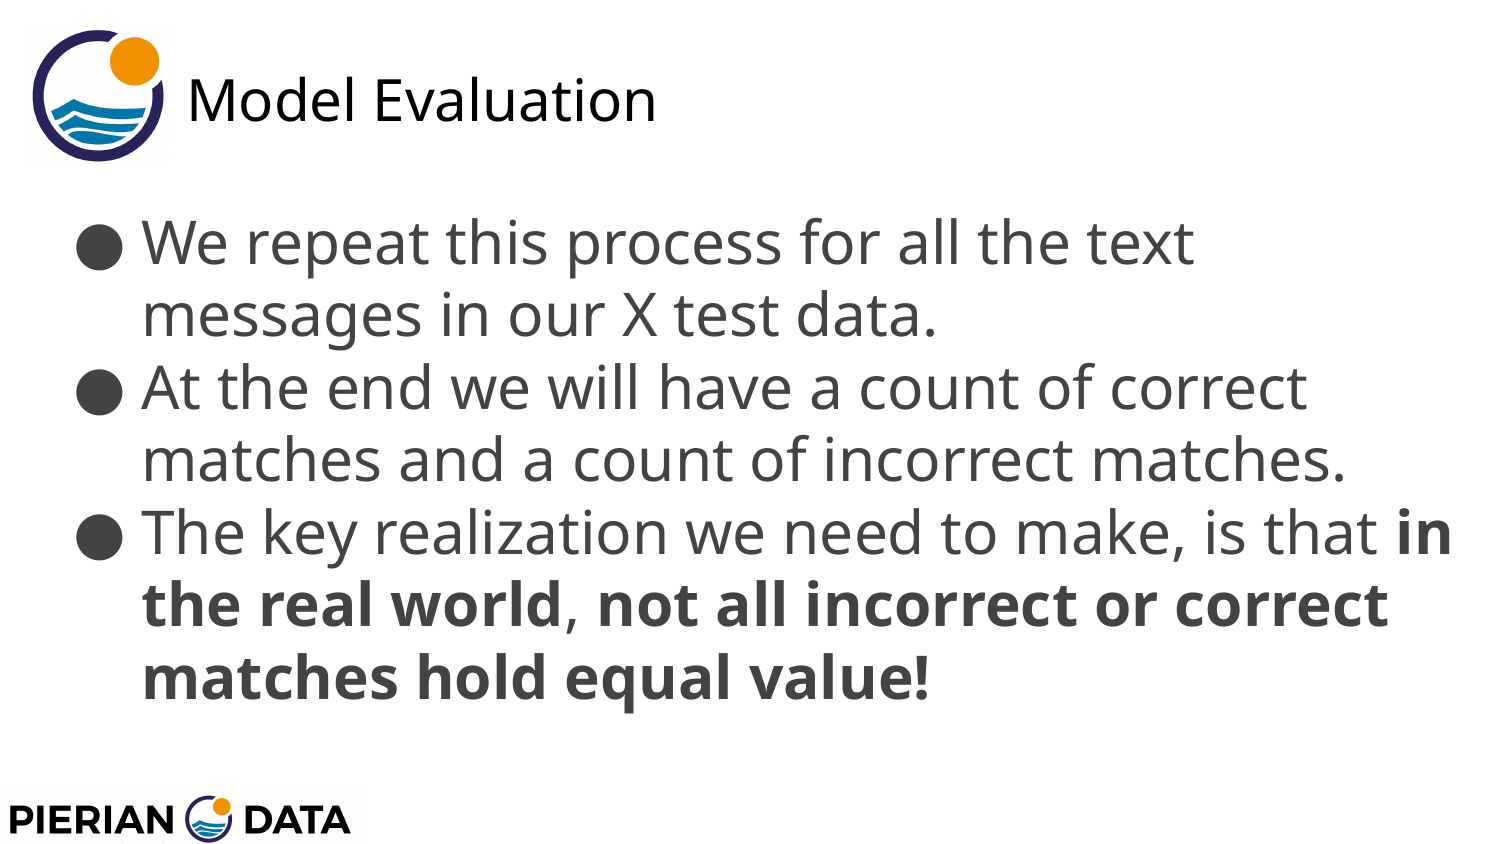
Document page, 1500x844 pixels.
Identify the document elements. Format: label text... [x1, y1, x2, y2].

picture [24, 24, 172, 167]
picture [0, 787, 368, 844]
list We repeat this process for all the text messages in our X test data. At the end we will have a count of correct matches and a count of incorrect matches. The key realization we need to make, is that in the real world, not all incorrect or correct matches hold equal value! [51, 189, 1476, 750]
title Model Evaluation [176, 48, 1449, 143]
